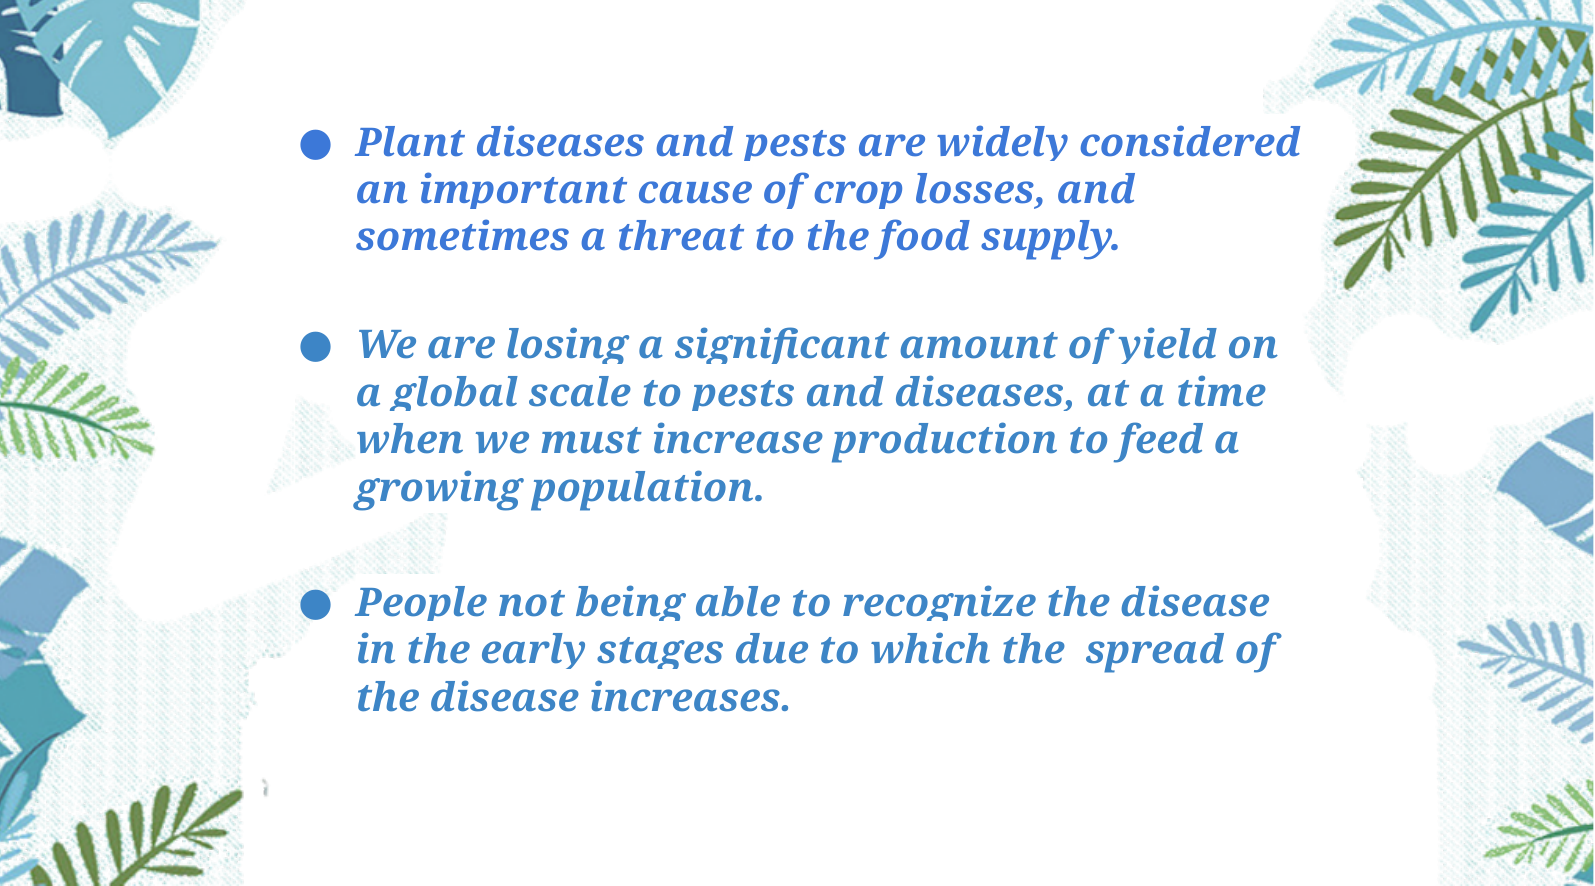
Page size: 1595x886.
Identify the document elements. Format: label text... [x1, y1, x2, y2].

text_box Plant diseases and pests are widely considered an important cause of crop losses, and sometimes a threat to the food supply. [265, 108, 1329, 276]
picture [0, 0, 1594, 886]
text_box We are losing a significant amount of yield on a global scale to pests and diseases, at a time when we must increase production to feed a growing population. [265, 311, 1329, 533]
text_box People not being able to recognize the disease in the early stages due to which the spread of the disease increases. [265, 568, 1329, 781]
